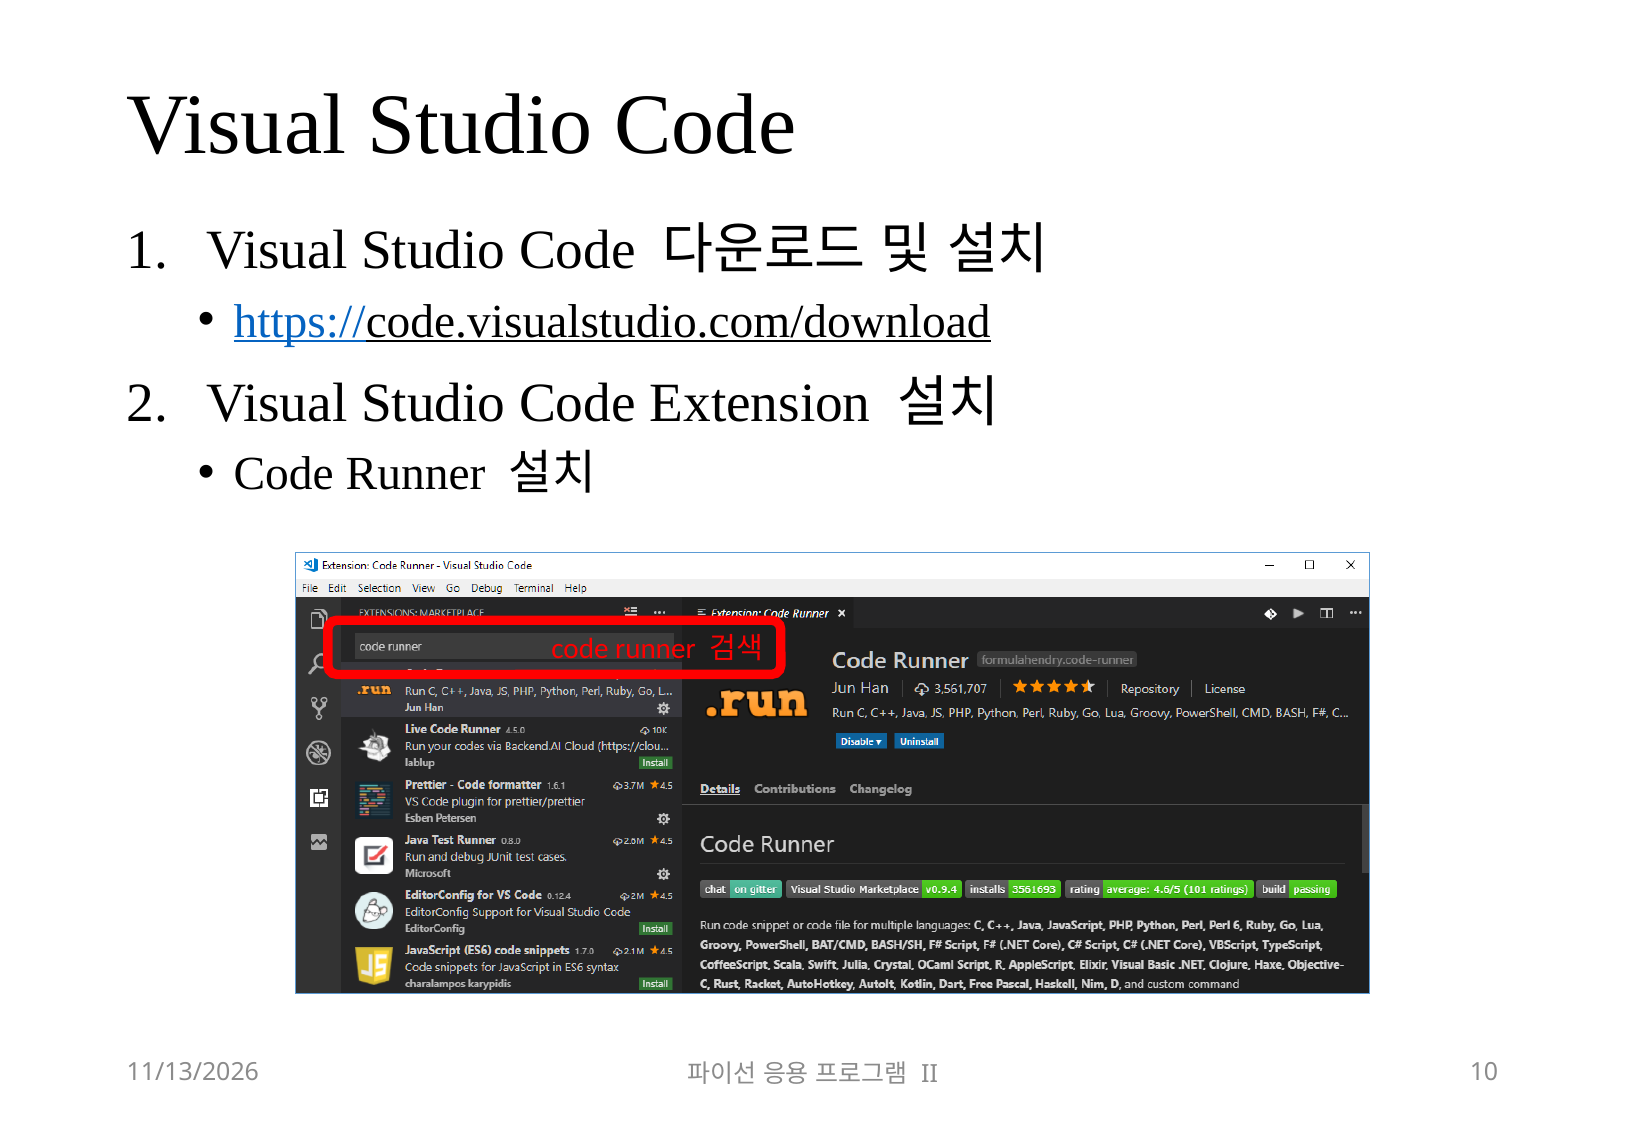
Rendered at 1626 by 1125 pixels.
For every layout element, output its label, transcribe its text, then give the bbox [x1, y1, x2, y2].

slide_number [111, 1042, 478, 1103]
footer 파이선 응용 프로그램 II [538, 1042, 1087, 1103]
slide_number 10 [1147, 1042, 1514, 1103]
list Visual Studio Code 다운로드 및 설치 https://code.visualstudio.com/download Visual Studio Code Extension 설치 Code Runner 설치 [111, 205, 1514, 509]
title Visual Studio Code [111, 59, 1514, 179]
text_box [295, 552, 1370, 994]
